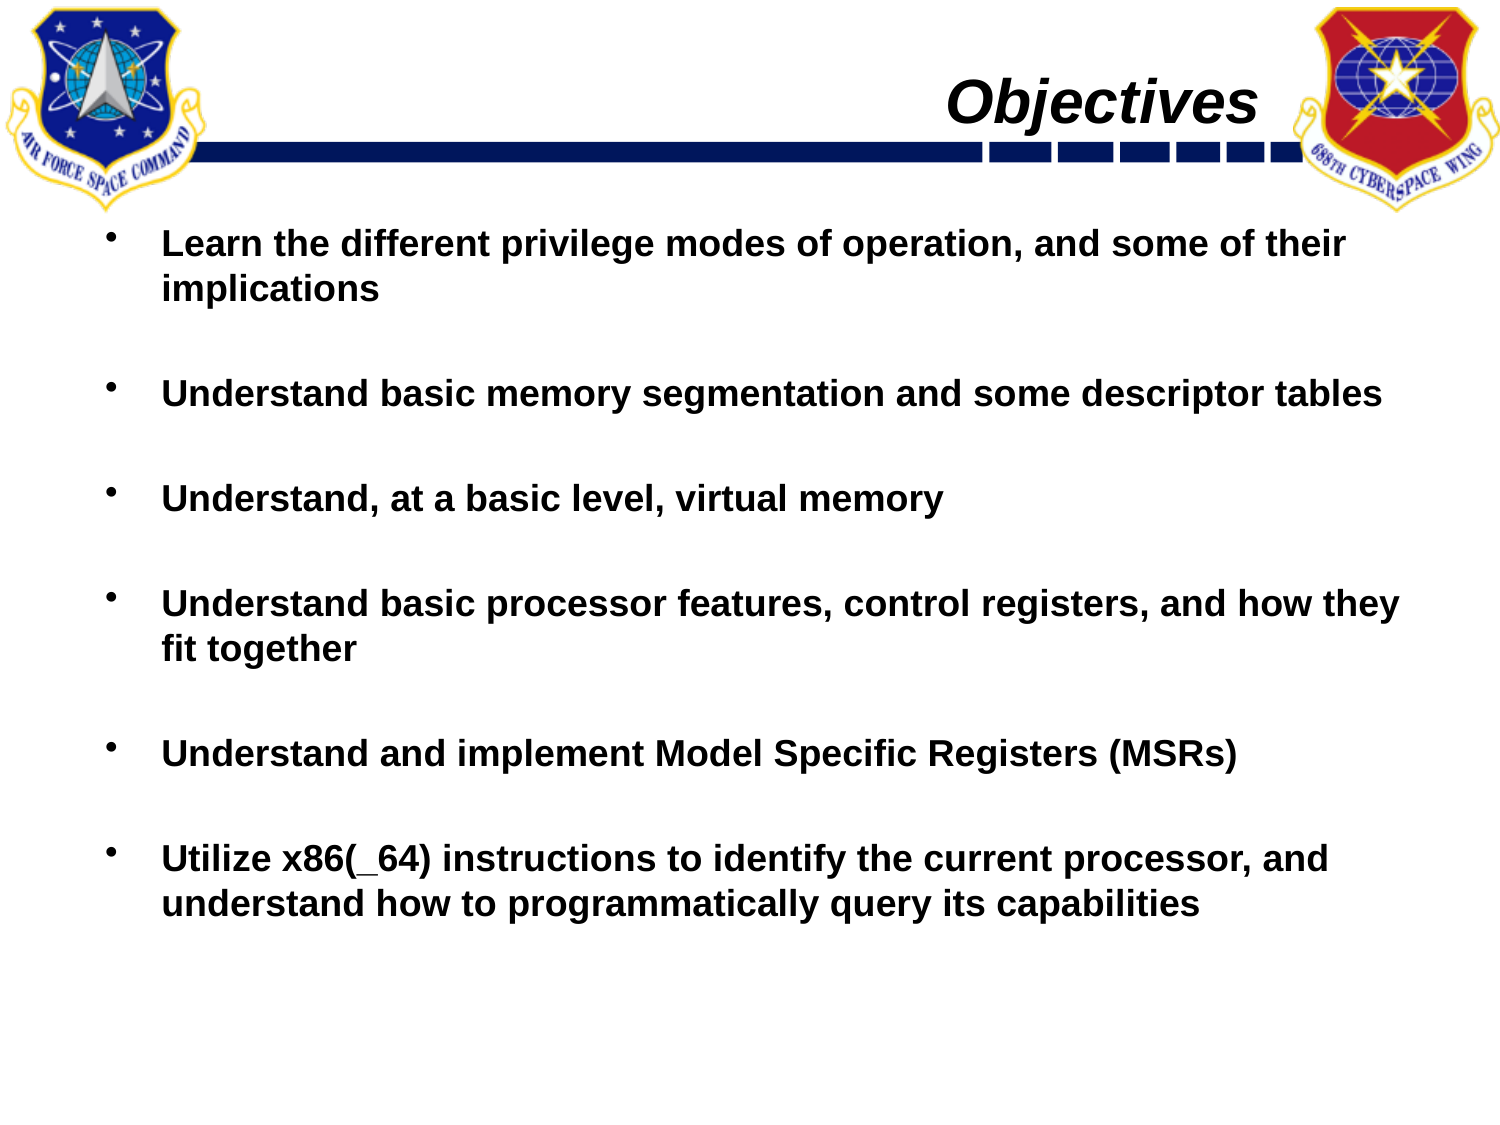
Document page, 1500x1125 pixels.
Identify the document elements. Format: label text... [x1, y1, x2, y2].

picture [1293, 7, 1500, 213]
list Learn the different privilege modes of operation, and some of their implications Understand basic memory segmentation and some descriptor tables Understand, at a basic level, virtual memory Understand basic processor features, control registers, and how they fit together Understand and implement Model Specific Registers (MSRs) Utilize x86(_64) instructions to identify the current processor, and understand how to programmatically query its capabilities [90, 211, 1453, 989]
picture [0, 0, 213, 218]
title Objectives [249, 51, 1276, 142]
